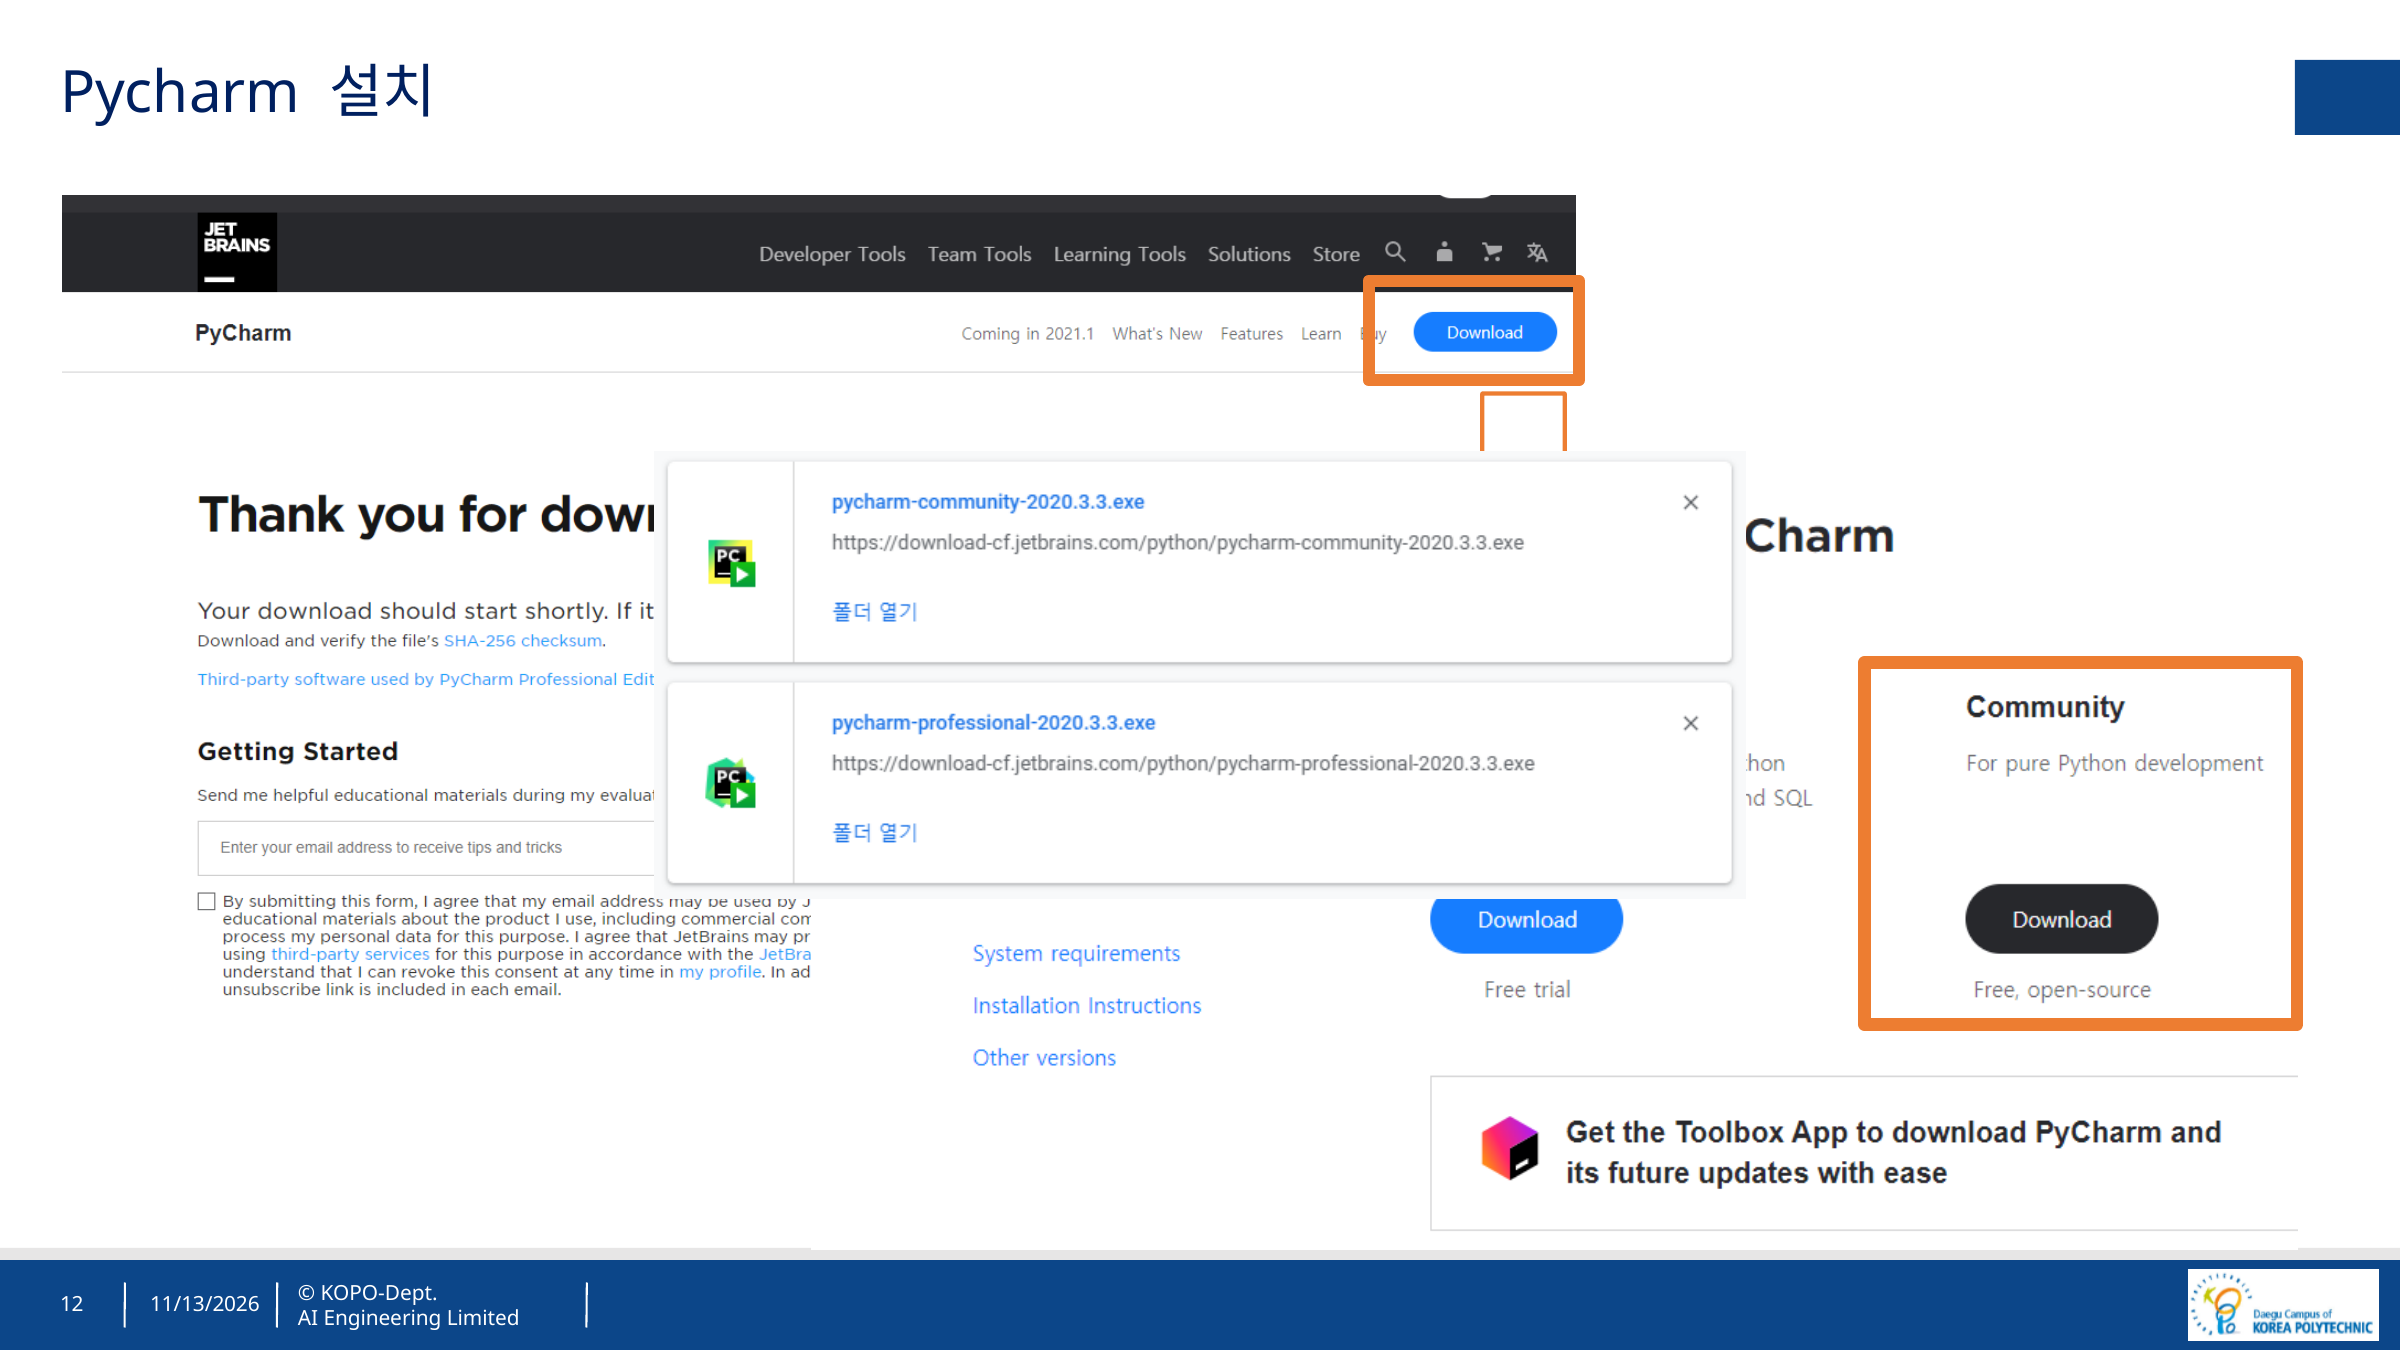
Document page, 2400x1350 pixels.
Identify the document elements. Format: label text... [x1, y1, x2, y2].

picture [2188, 1269, 2379, 1341]
list Pycharm 설치 [60, 54, 2235, 175]
slide_number 12 [60, 1282, 120, 1328]
picture [62, 195, 2298, 1250]
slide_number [150, 1282, 270, 1328]
